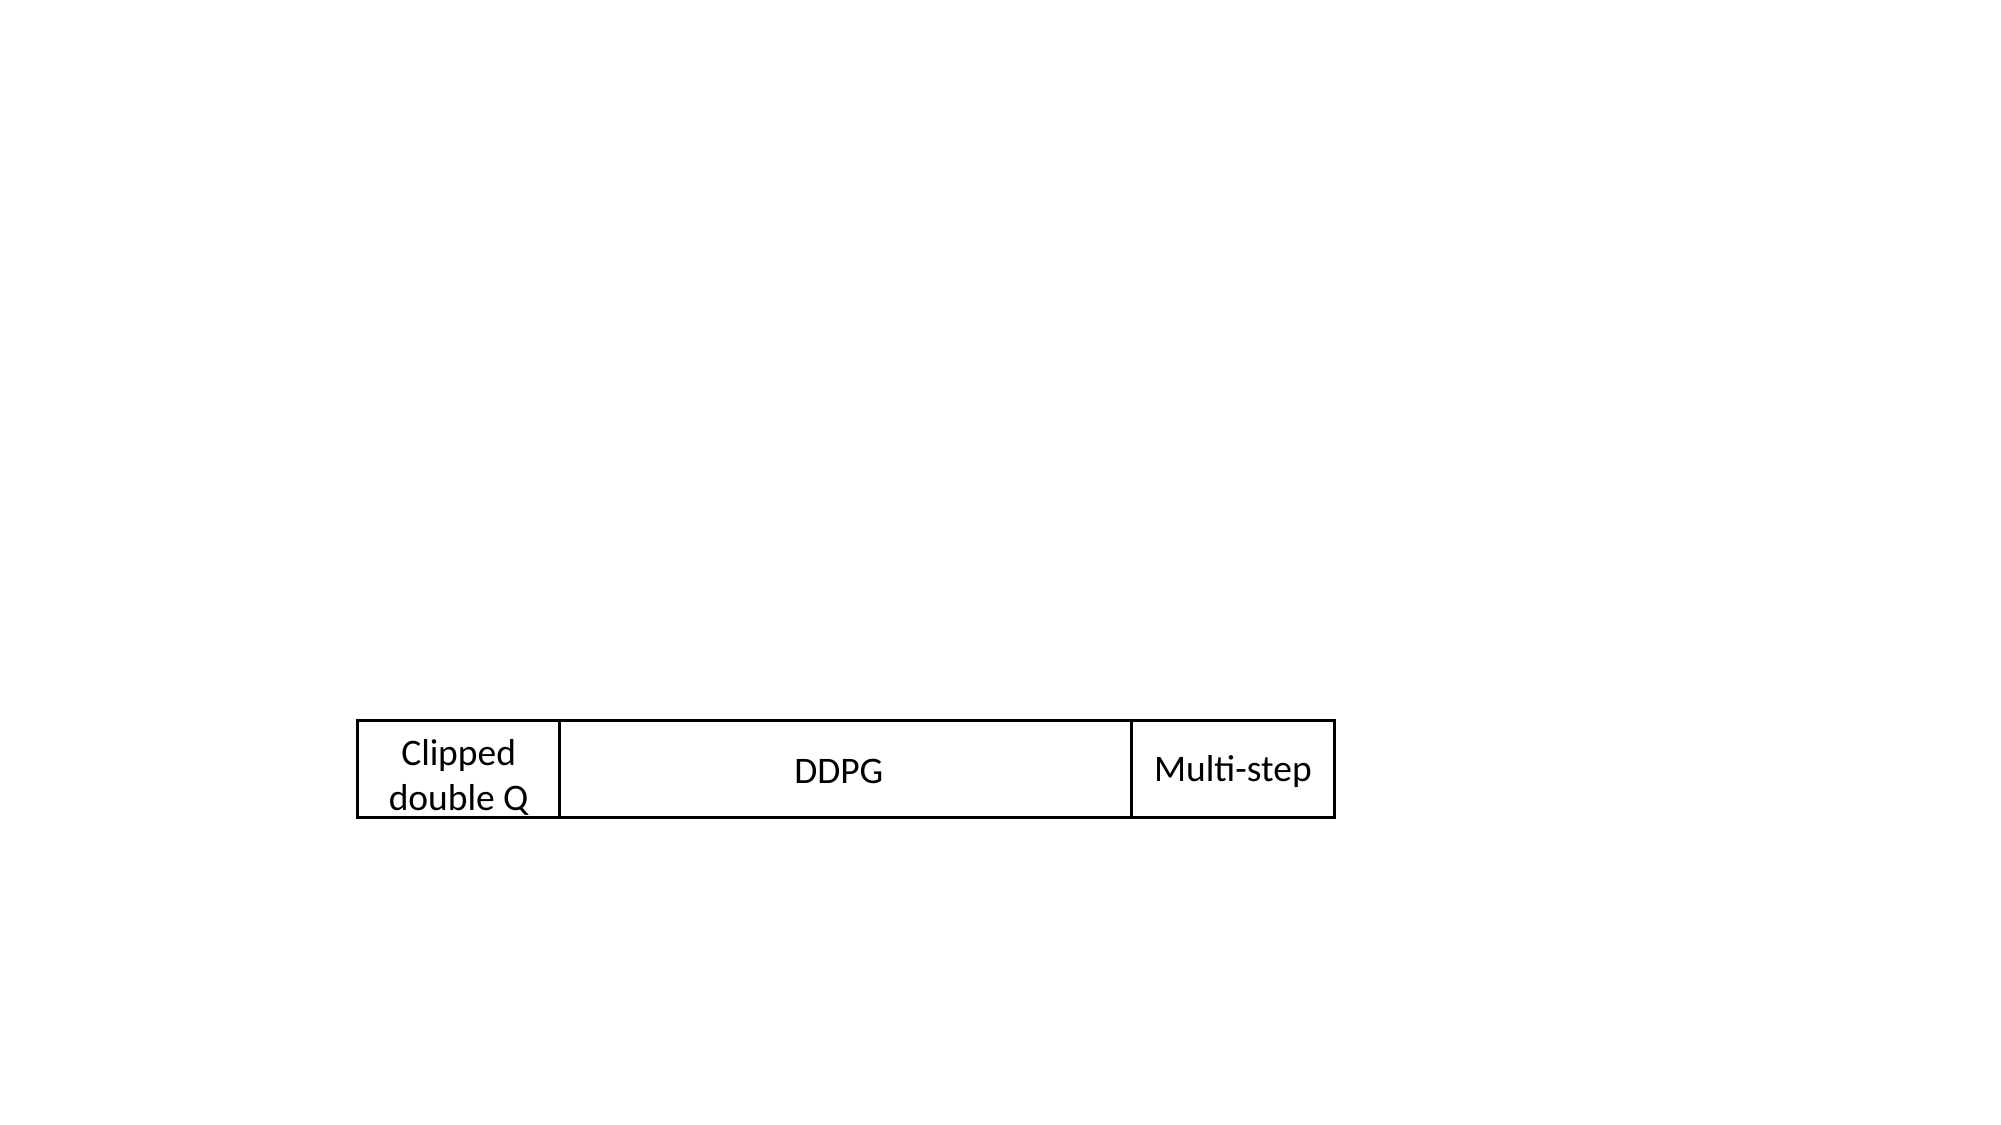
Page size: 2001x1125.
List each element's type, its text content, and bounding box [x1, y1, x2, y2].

text_box Clipped double Q [371, 720, 546, 826]
text_box [357, 719, 559, 819]
text_box [559, 719, 1335, 819]
text_box Multi-step [1131, 737, 1335, 797]
text_box DDPG [779, 738, 899, 799]
